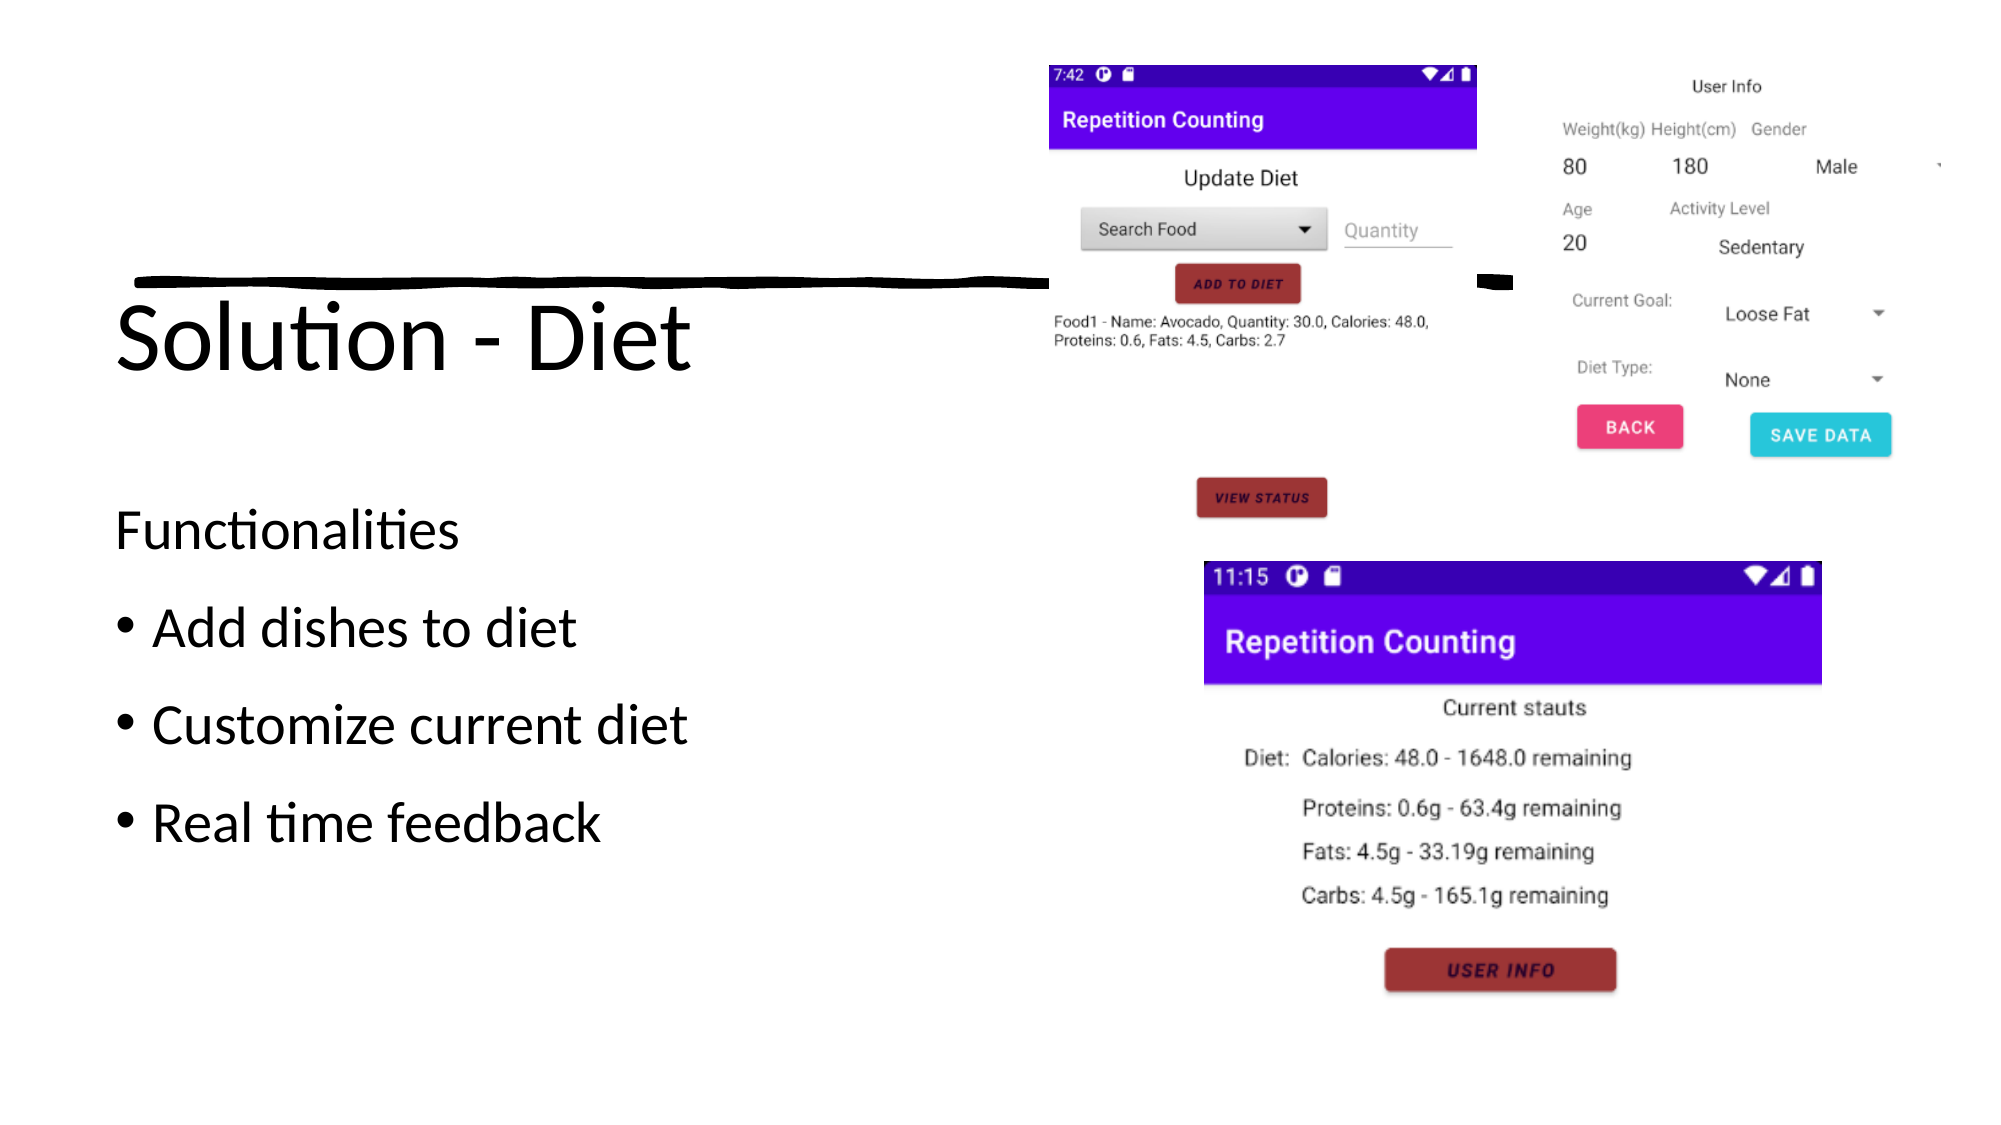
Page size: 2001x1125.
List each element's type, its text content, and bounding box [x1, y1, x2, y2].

picture [1049, 65, 1477, 527]
list Functionalities Add dishes to diet Customize current diet Real time feedback [100, 477, 970, 1014]
picture [1204, 561, 1822, 1014]
picture [1513, 76, 1941, 516]
title Solution - Diet [100, 59, 970, 399]
